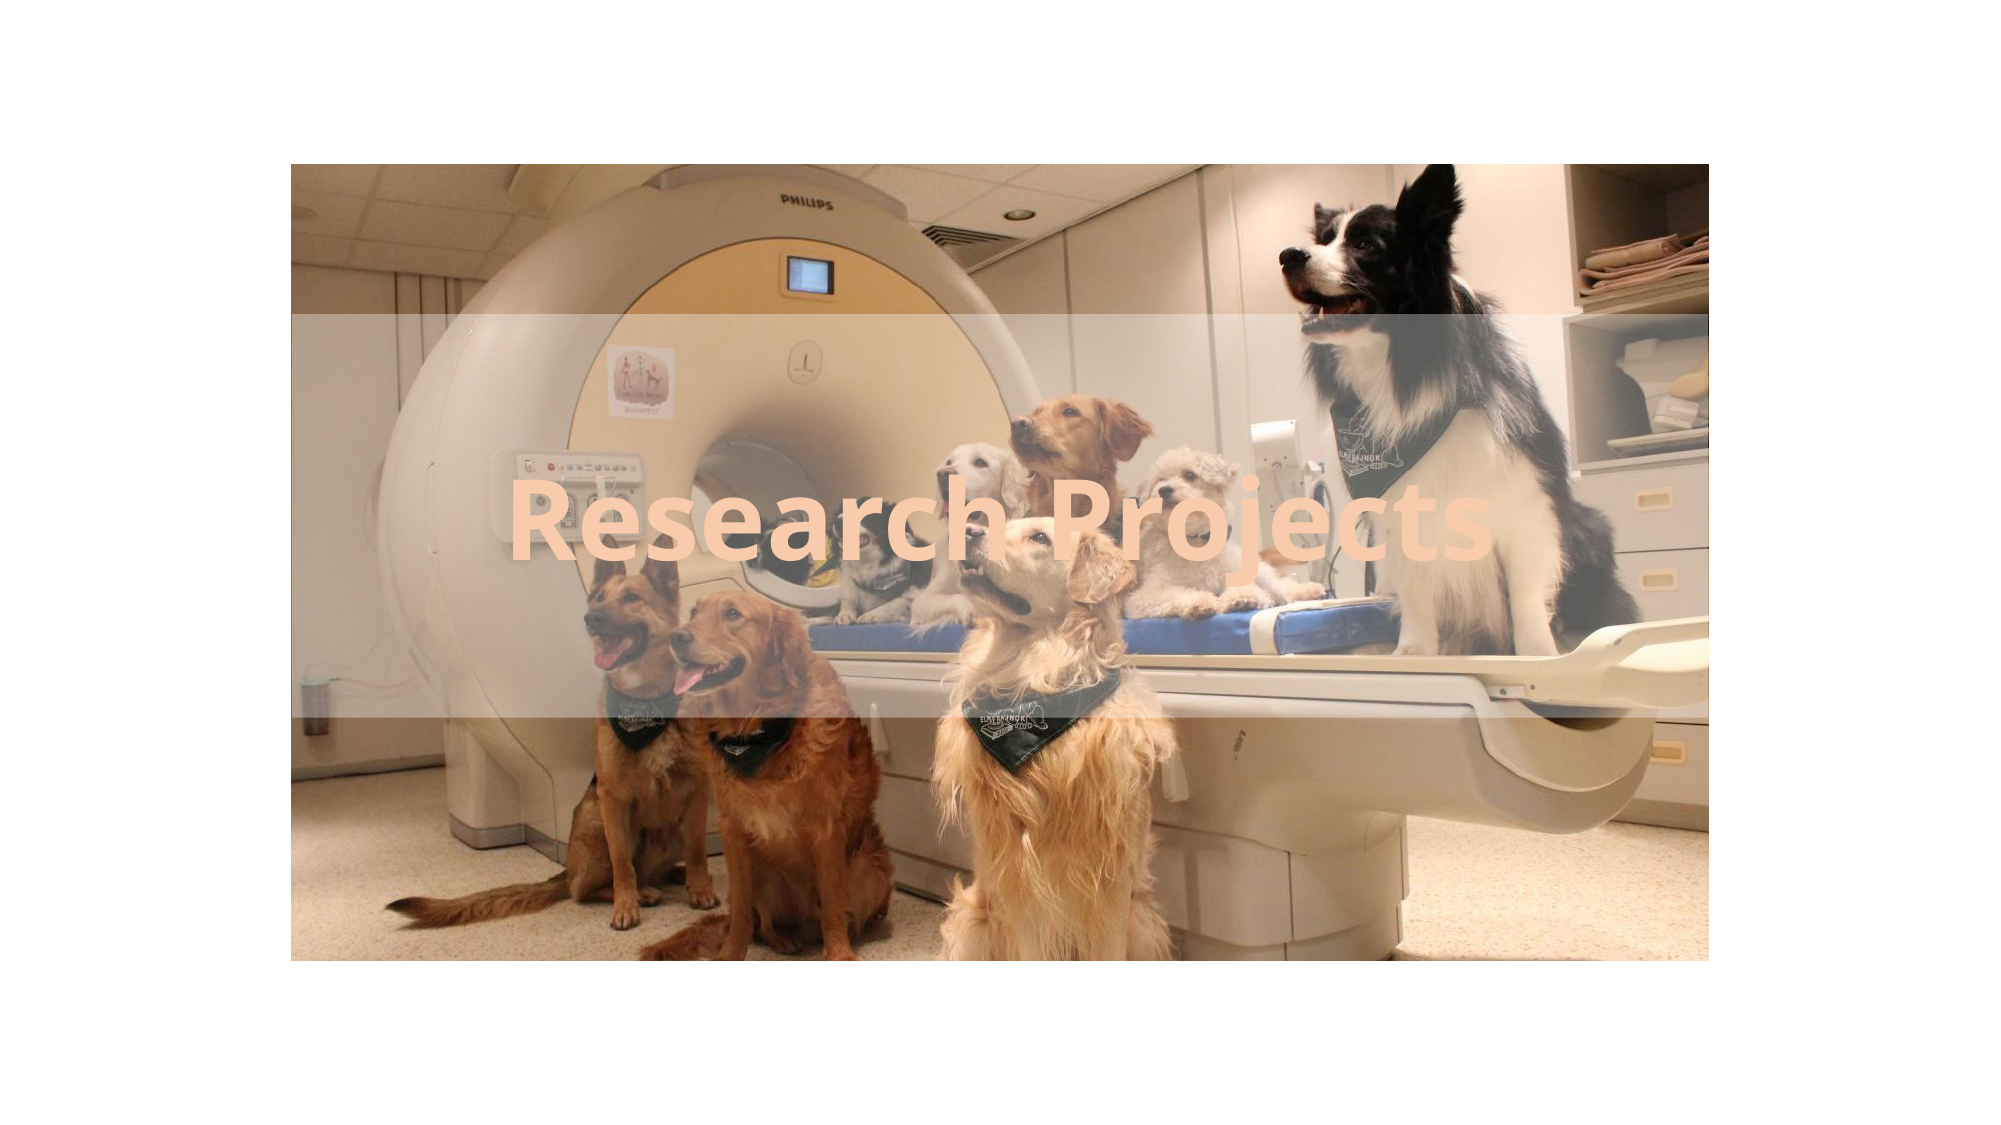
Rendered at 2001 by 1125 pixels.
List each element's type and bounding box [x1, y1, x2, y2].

picture [291, 164, 1709, 961]
